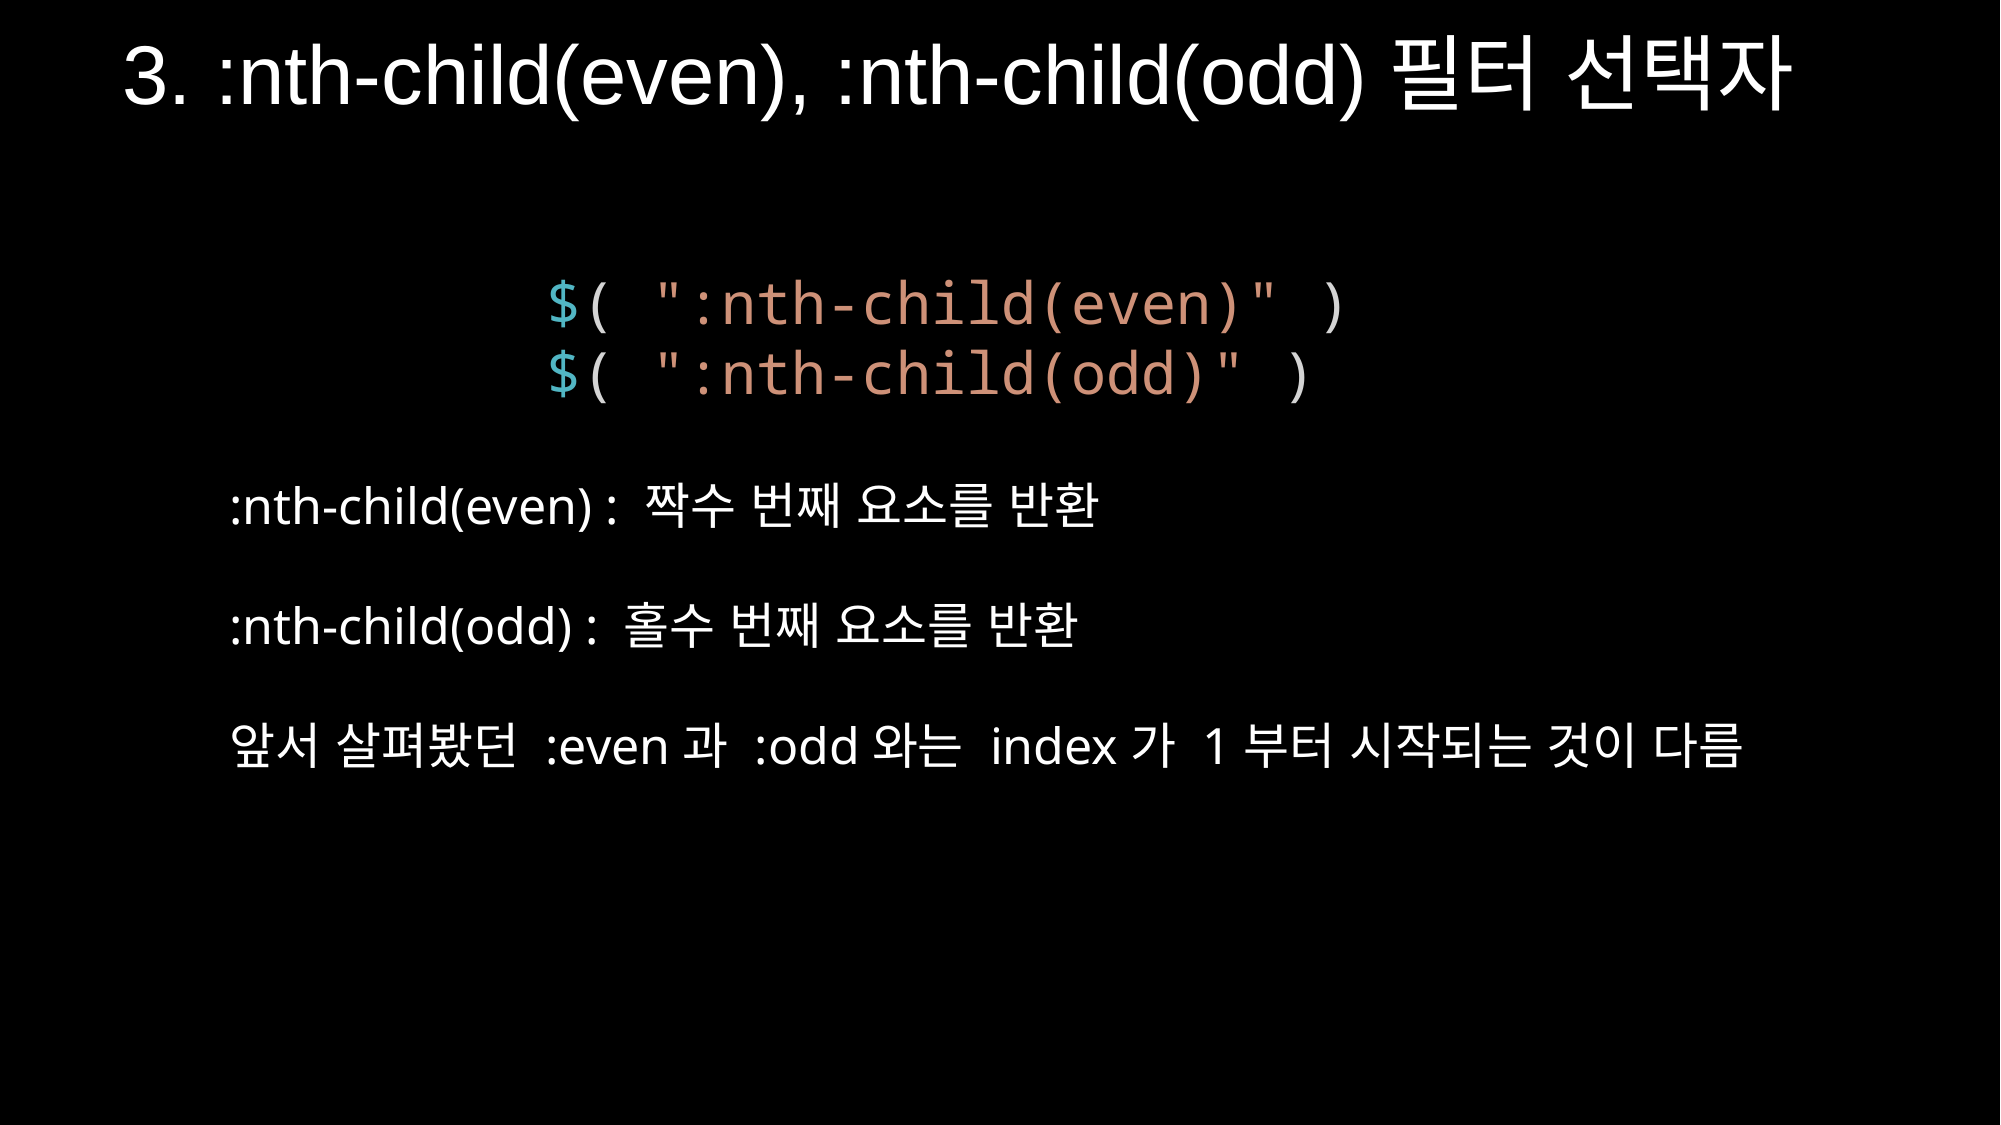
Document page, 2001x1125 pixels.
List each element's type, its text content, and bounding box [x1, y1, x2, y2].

text_box $( ":nth-child(even)" ) $( ":nth-child(odd)" ) [496, 258, 1497, 414]
text_box 3. :nth-child(even), :nth-child(odd)필터 선택자 [107, 13, 1972, 129]
text_box :nth-child(even) : 짝수 번째 요소를 반환 :nth-child(odd) : 홀수 번째 요소를 반환 앞서 살펴봤던 :even과 :odd와는 index가 1부터 시작되는 것이 다름 [214, 466, 1865, 782]
